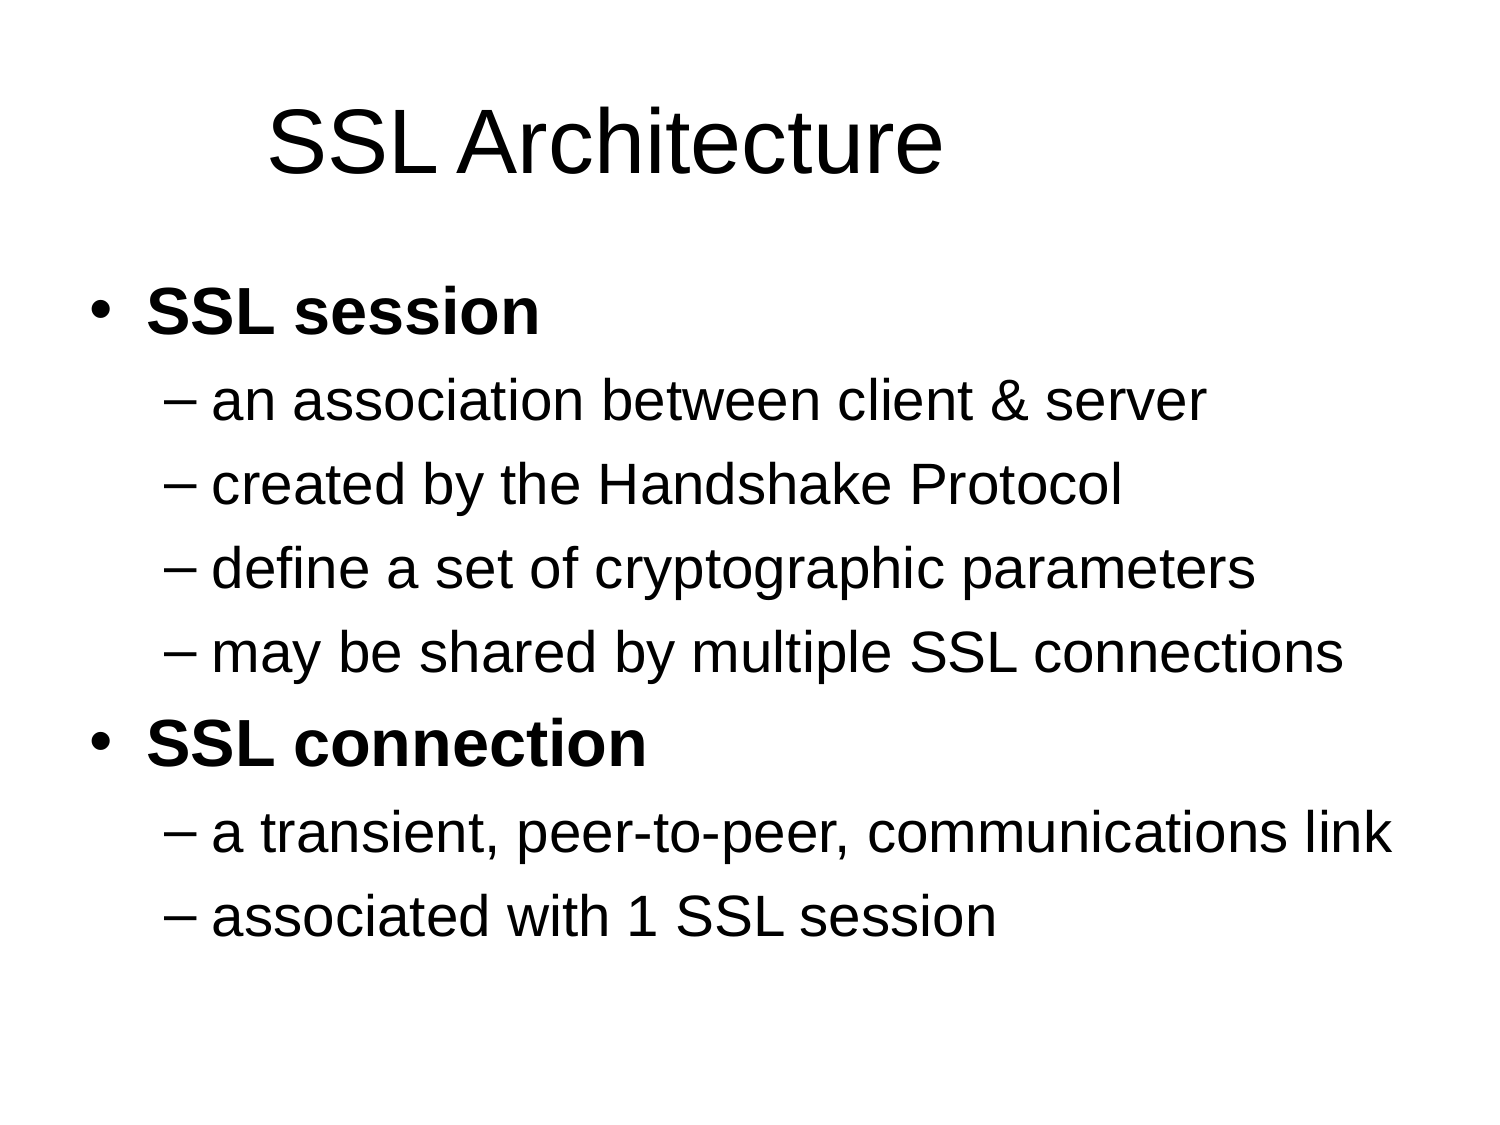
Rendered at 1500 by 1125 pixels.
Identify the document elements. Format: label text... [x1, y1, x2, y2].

title SSL Architecture [264, 79, 1093, 249]
text_box SSL session an association between client & server created by the Handshake Protocol define a set of cryptographic parameters may be shared by multiple SSL connections SSL connection a transient, peer-to-peer, communications link associated with 1 SSL session [87, 249, 1397, 949]
